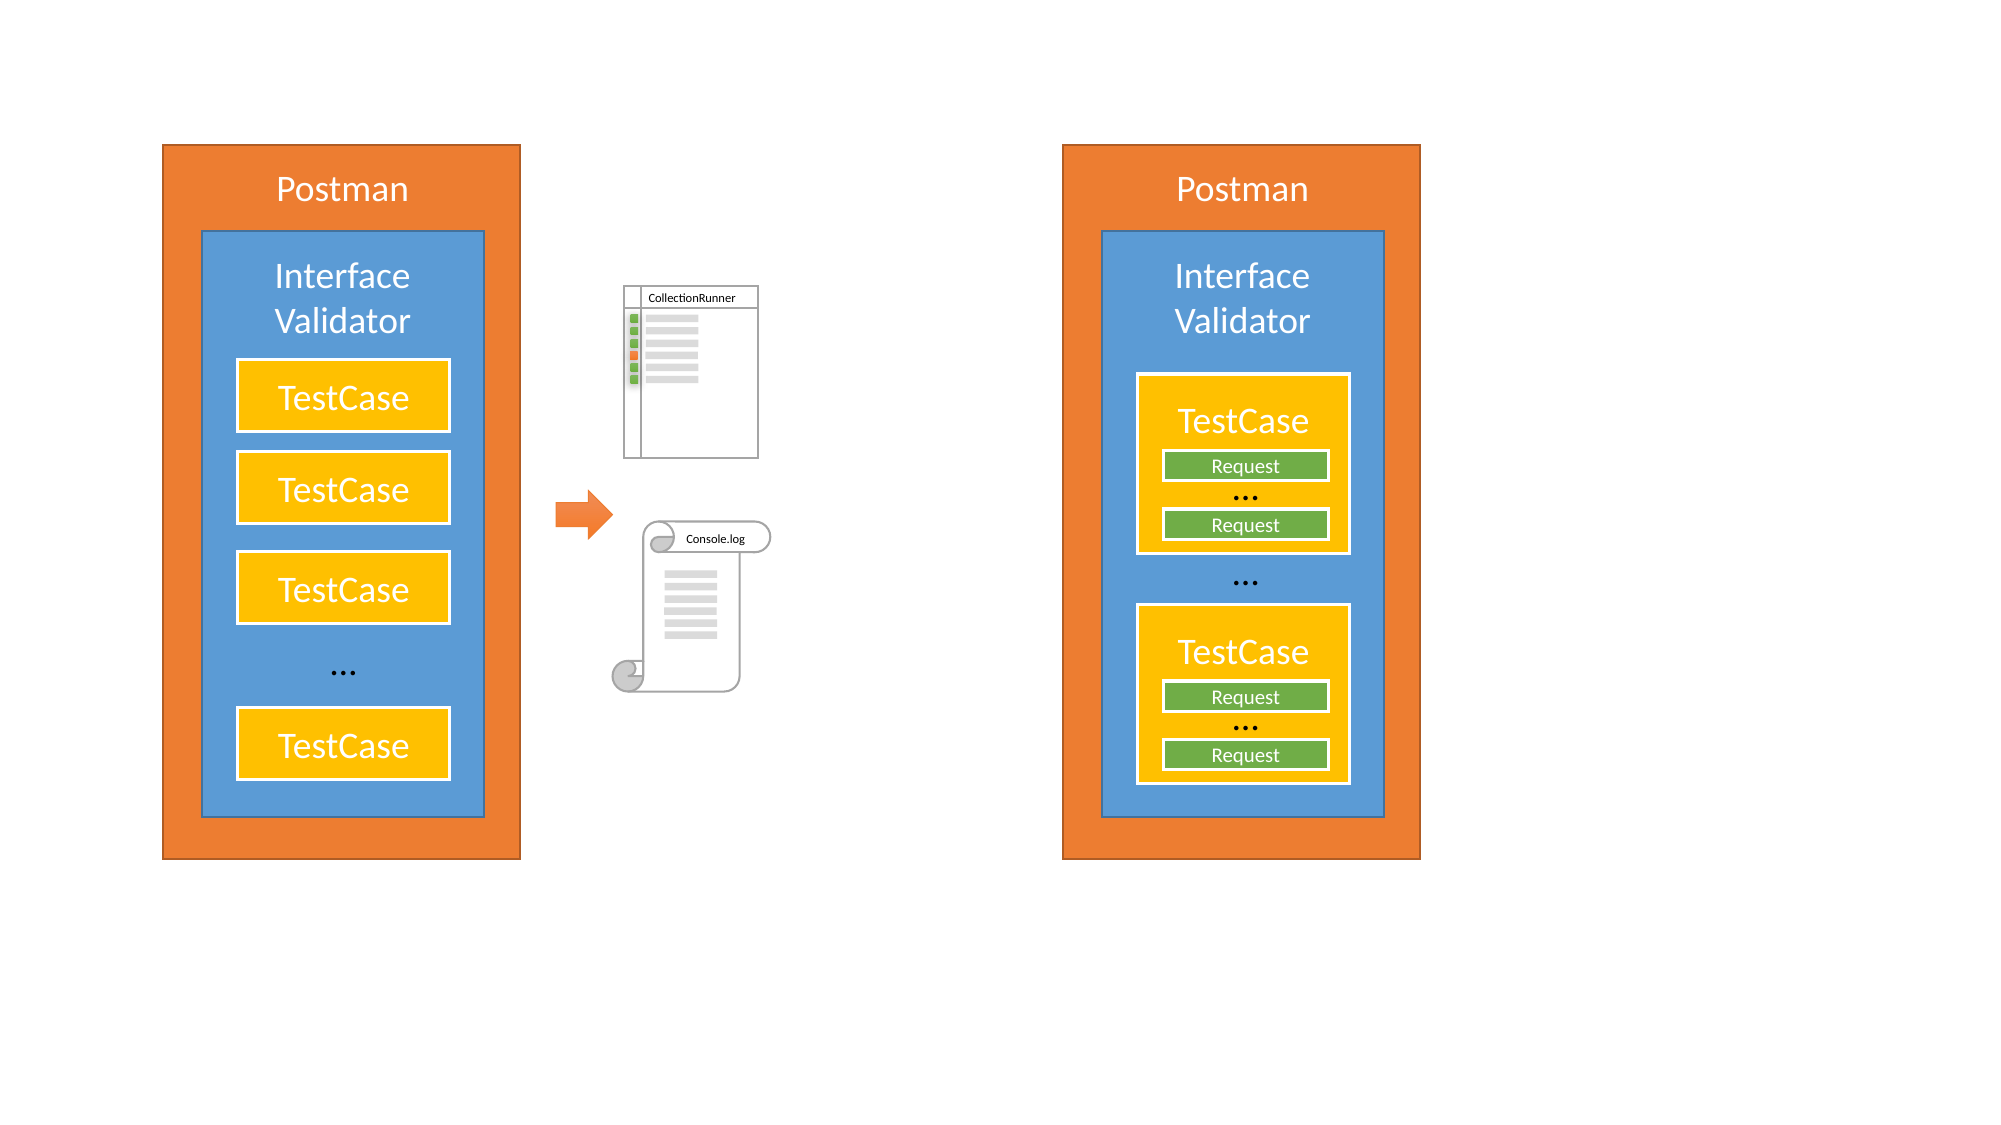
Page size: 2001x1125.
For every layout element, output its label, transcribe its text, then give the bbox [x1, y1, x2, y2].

text_box Request [1162, 738, 1330, 771]
text_box [663, 594, 719, 604]
text_box [630, 375, 639, 384]
text_box … [1218, 455, 1274, 516]
text_box [663, 581, 719, 592]
text_box TestCase [1136, 372, 1351, 555]
text_box [644, 362, 700, 373]
text_box [644, 313, 700, 324]
text_box Interface Validator [1159, 243, 1326, 348]
text_box … [315, 630, 372, 691]
text_box [630, 351, 638, 359]
text_box TestCase [236, 358, 451, 433]
text_box [1062, 144, 1421, 860]
text_box [611, 520, 764, 693]
text_box [623, 285, 759, 459]
text_box [663, 630, 719, 640]
text_box [162, 144, 521, 860]
text_box TestCase [236, 550, 451, 625]
text_box [630, 314, 639, 323]
text_box Request [1162, 507, 1330, 541]
text_box [555, 489, 614, 540]
text_box [201, 230, 485, 818]
text_box Request [1162, 679, 1330, 713]
text_box [1101, 230, 1385, 818]
text_box Postman [1161, 156, 1325, 217]
text_box [663, 569, 719, 579]
text_box [630, 363, 639, 372]
text_box Interface Validator [259, 243, 427, 348]
text_box … [1218, 541, 1274, 600]
text_box Console.log [671, 523, 790, 554]
text_box [630, 339, 639, 348]
text_box [663, 606, 718, 616]
text_box Request [1162, 449, 1330, 482]
text_box TestCase [1136, 603, 1351, 785]
text_box Postman [261, 156, 425, 217]
text_box CollectionRunner [633, 282, 753, 313]
text_box [644, 350, 699, 361]
text_box [644, 338, 700, 349]
text_box [630, 327, 639, 335]
text_box … [1218, 685, 1274, 746]
text_box [644, 325, 700, 336]
text_box [663, 618, 719, 628]
text_box TestCase [236, 450, 451, 525]
text_box TestCase [236, 706, 451, 781]
text_box [644, 374, 700, 385]
